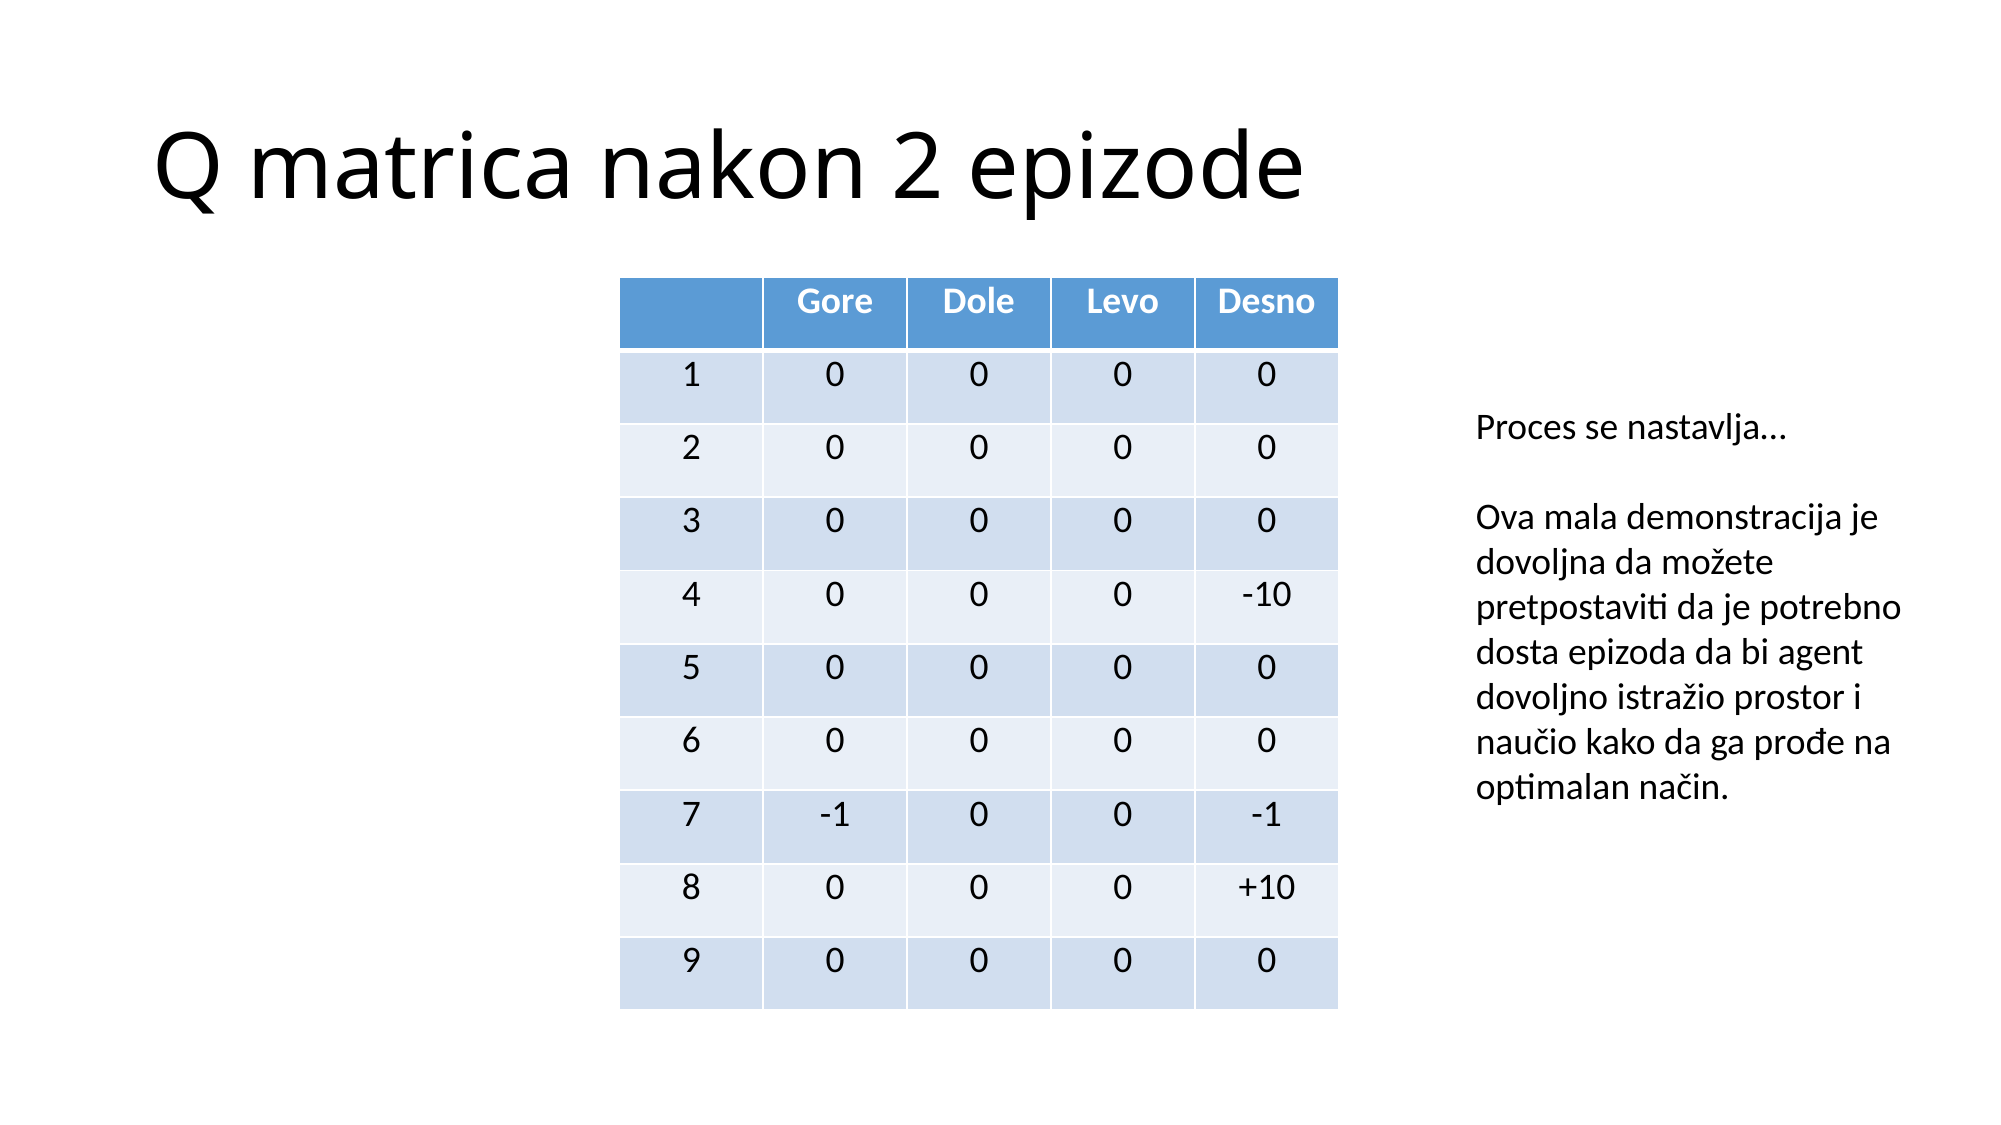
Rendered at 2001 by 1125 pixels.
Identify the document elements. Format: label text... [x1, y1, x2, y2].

table_cell 0 [764, 571, 906, 643]
table_cell 0 [1196, 353, 1338, 423]
table_cell 0 [1052, 645, 1194, 716]
table_cell 0 [1052, 498, 1194, 570]
table_cell 7 [620, 791, 762, 863]
table_cell 0 [1052, 791, 1194, 863]
table_cell 0 [908, 718, 1050, 789]
table_cell 0 [1052, 571, 1194, 643]
table_cell -1 [764, 791, 906, 863]
table_header Levo [1052, 278, 1194, 348]
table_cell 0 [764, 425, 906, 496]
table_cell 0 [1196, 498, 1338, 570]
table_cell 0 [1052, 353, 1194, 423]
table_cell +10 [1196, 865, 1338, 936]
table_cell 0 [764, 498, 906, 570]
table_cell 0 [908, 425, 1050, 496]
table_cell 0 [908, 645, 1050, 716]
table_header Desno [1196, 278, 1338, 348]
table_header Gore [764, 278, 906, 348]
table_cell 0 [1052, 425, 1194, 496]
table_cell -10 [1196, 571, 1338, 643]
table_cell 2 [620, 425, 762, 496]
table_header [620, 278, 762, 348]
title Q matrica nakon 2 epizode [137, 59, 1863, 278]
table_cell 8 [620, 865, 762, 936]
table_cell 0 [764, 865, 906, 936]
table_cell 5 [620, 645, 762, 716]
table_cell 0 [1196, 938, 1338, 1009]
table_cell 0 [908, 571, 1050, 643]
table_cell 0 [908, 938, 1050, 1009]
table_cell 4 [620, 571, 762, 643]
table_cell 0 [1196, 645, 1338, 716]
table_cell 0 [764, 645, 906, 716]
table_cell 0 [764, 718, 906, 789]
table_cell 1 [620, 353, 762, 423]
table_cell 0 [764, 938, 906, 1009]
table_cell 0 [908, 498, 1050, 570]
table_cell -1 [1196, 791, 1338, 863]
text_box Proces se nastavlja… Ova mala demonstracija je dovoljna da možete pretpostaviti da je potrebno dosta epizoda da bi agent dovoljno istražio prostor i naučio kako da ga prođe na optimalan način. [1461, 394, 1935, 815]
table_cell 3 [620, 498, 762, 570]
table_cell 0 [908, 791, 1050, 863]
table_cell 9 [620, 938, 762, 1009]
table_cell 6 [620, 718, 762, 789]
table_header Dole [908, 278, 1050, 348]
table_cell 0 [1196, 425, 1338, 496]
table_cell 0 [1052, 938, 1194, 1009]
table_cell 0 [908, 353, 1050, 423]
table_cell 0 [764, 353, 906, 423]
table_cell 0 [908, 865, 1050, 936]
table_cell 0 [1196, 718, 1338, 789]
table_cell 0 [1052, 865, 1194, 936]
table_cell 0 [1052, 718, 1194, 789]
